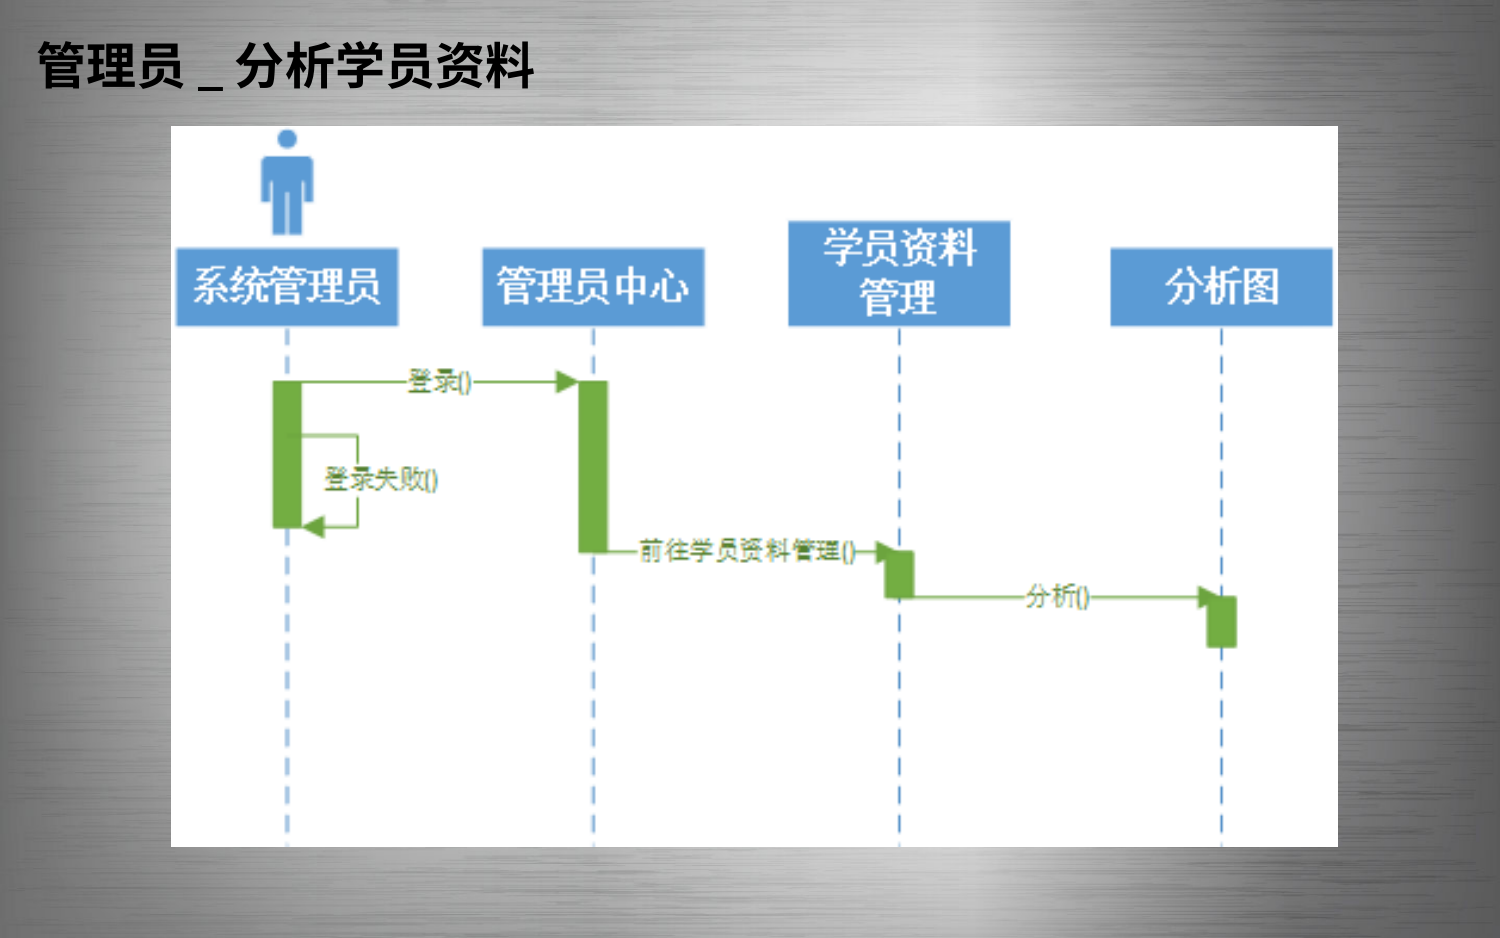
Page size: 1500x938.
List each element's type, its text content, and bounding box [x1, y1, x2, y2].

text_box 管理员_分析学员资料 [21, 26, 550, 102]
picture [0, 0, 1500, 938]
